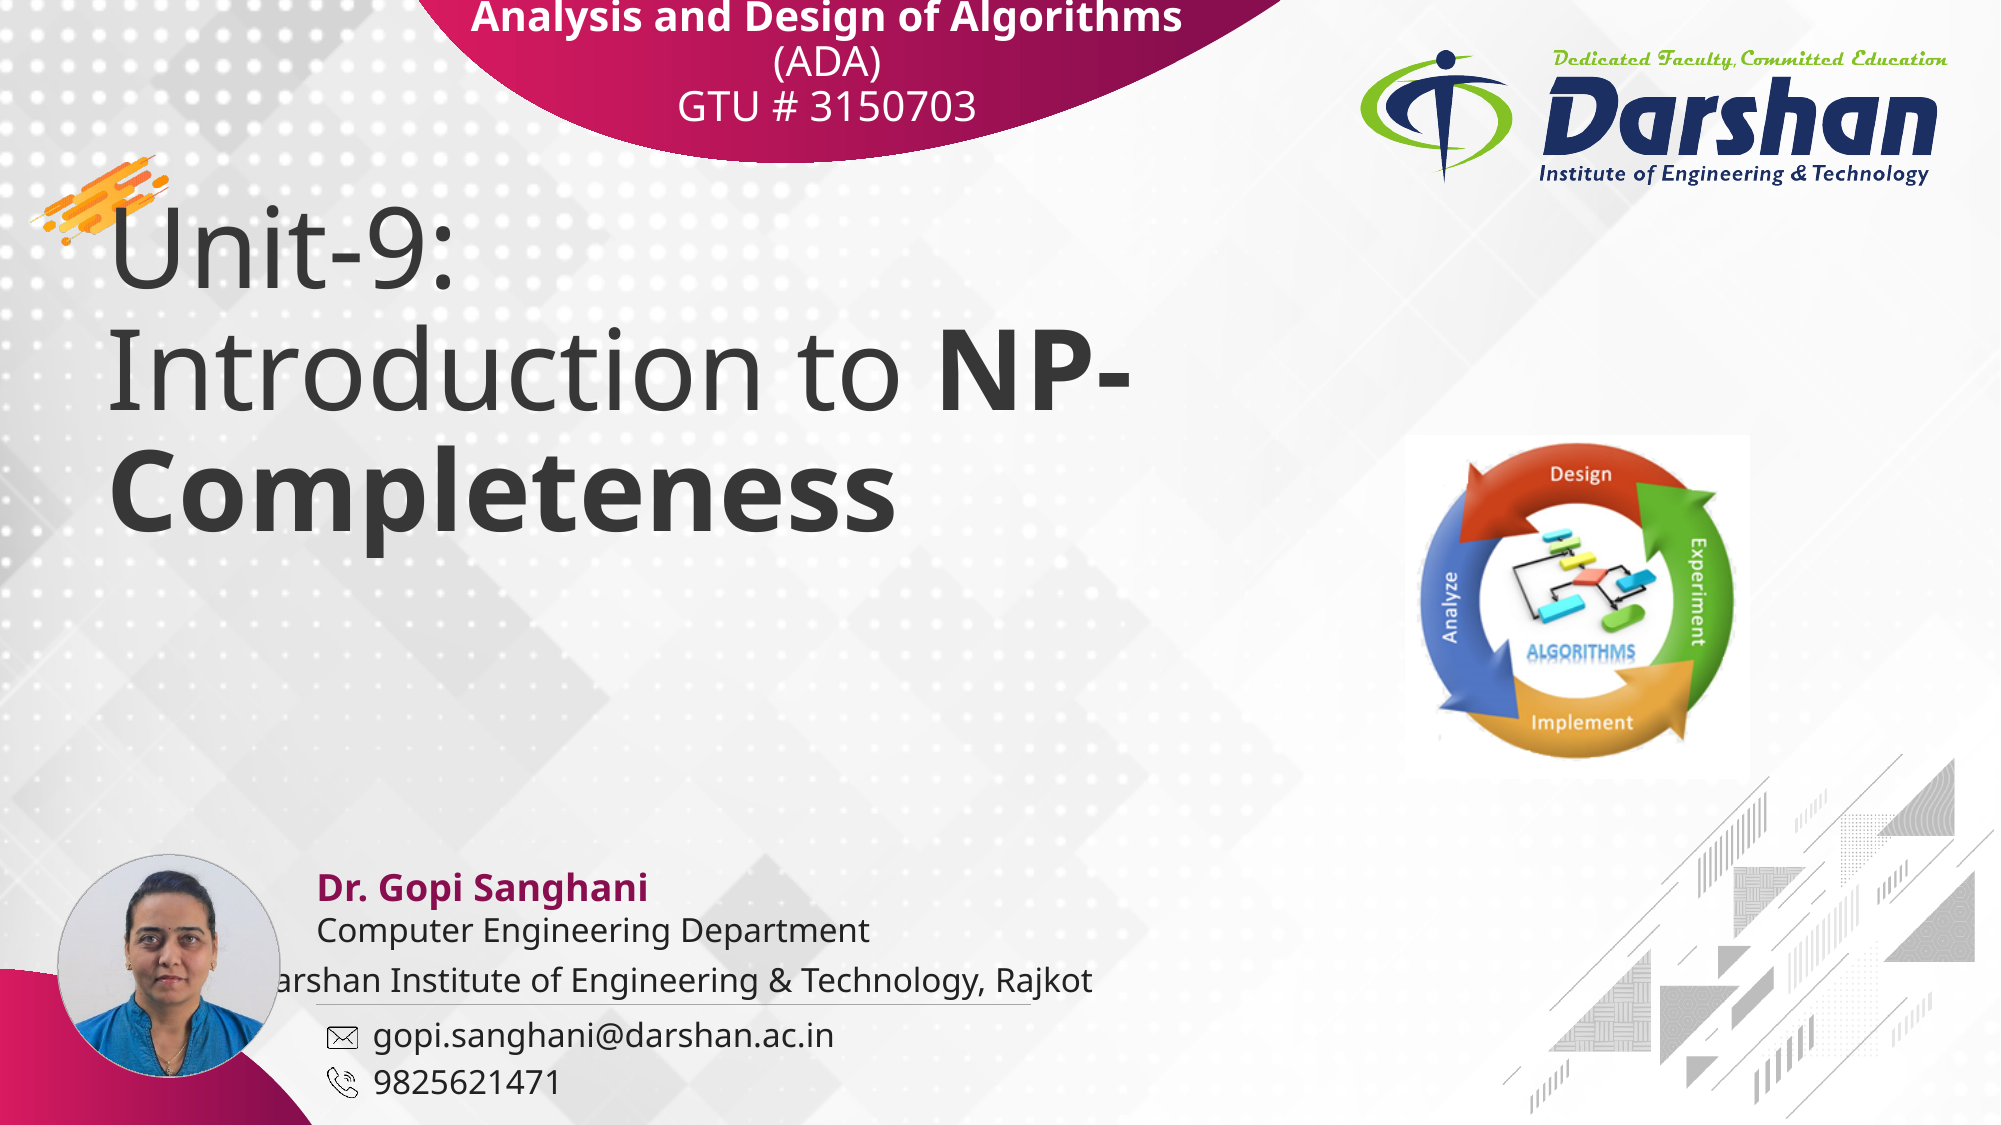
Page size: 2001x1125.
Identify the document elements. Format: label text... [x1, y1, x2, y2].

title Unit-9: Introduction to NP-Completeness [91, 184, 1246, 798]
picture [1360, 50, 1948, 186]
list Dr. Gopi Sanghani [301, 865, 1217, 913]
picture [57, 854, 280, 1077]
picture [327, 1067, 358, 1098]
list 9825621471 [358, 1059, 972, 1108]
picture [1405, 435, 1750, 779]
picture [327, 1022, 357, 1053]
list Computer Engineering Department [301, 913, 915, 956]
picture [10, 137, 189, 265]
list gopi.sanghani@darshan.ac.in [357, 1013, 971, 1061]
list Analysis and Design of Algorithms (ADA) GTU # 3150703 [452, 2, 1203, 123]
